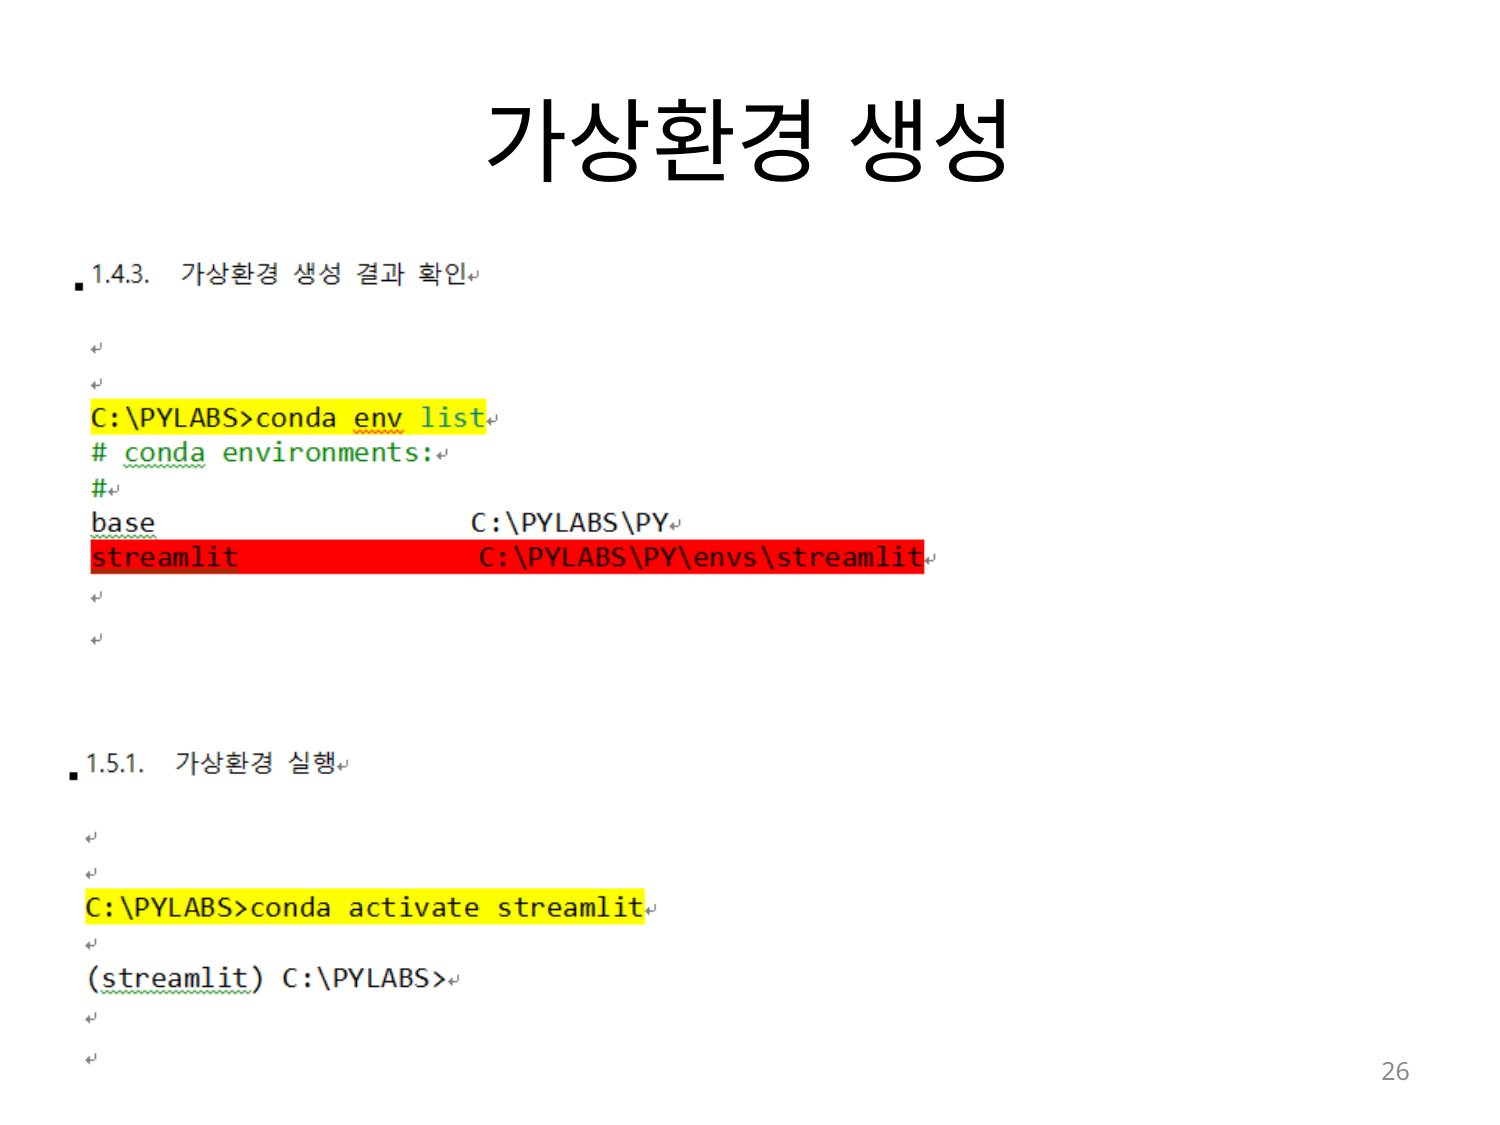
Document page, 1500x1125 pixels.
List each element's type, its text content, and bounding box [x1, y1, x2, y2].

picture [47, 727, 1158, 1091]
slide_number 26 [1074, 1042, 1425, 1103]
title 가상환경 생성 [75, 45, 1425, 233]
picture [41, 219, 1156, 688]
